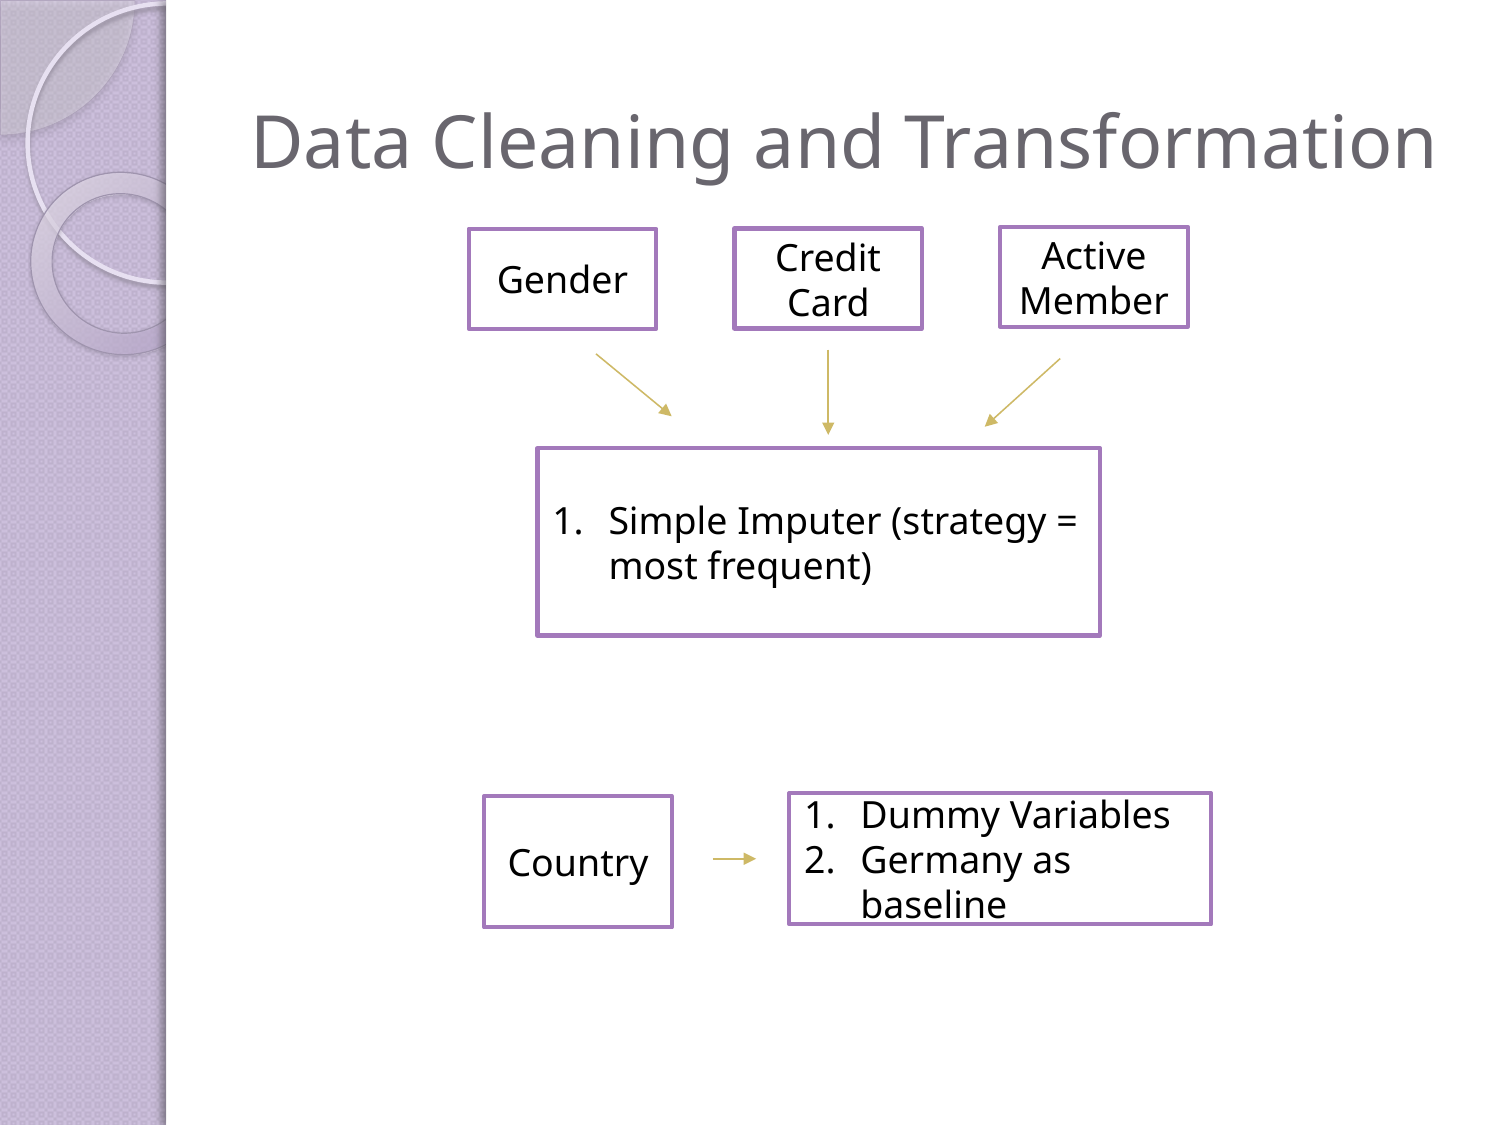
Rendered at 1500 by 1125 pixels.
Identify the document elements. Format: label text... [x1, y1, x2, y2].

title Data Cleaning and Transformation [235, 45, 1466, 233]
text_box Country [482, 794, 674, 929]
text_box Simple Imputer (strategy = most frequent) [535, 446, 1102, 638]
text_box Credit Card [732, 226, 924, 331]
text_box Active Member [998, 225, 1190, 329]
text_box Dummy Variables Germany as baseline [787, 791, 1213, 926]
text_box Gender [467, 227, 658, 331]
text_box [595, 353, 672, 417]
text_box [984, 358, 1061, 427]
